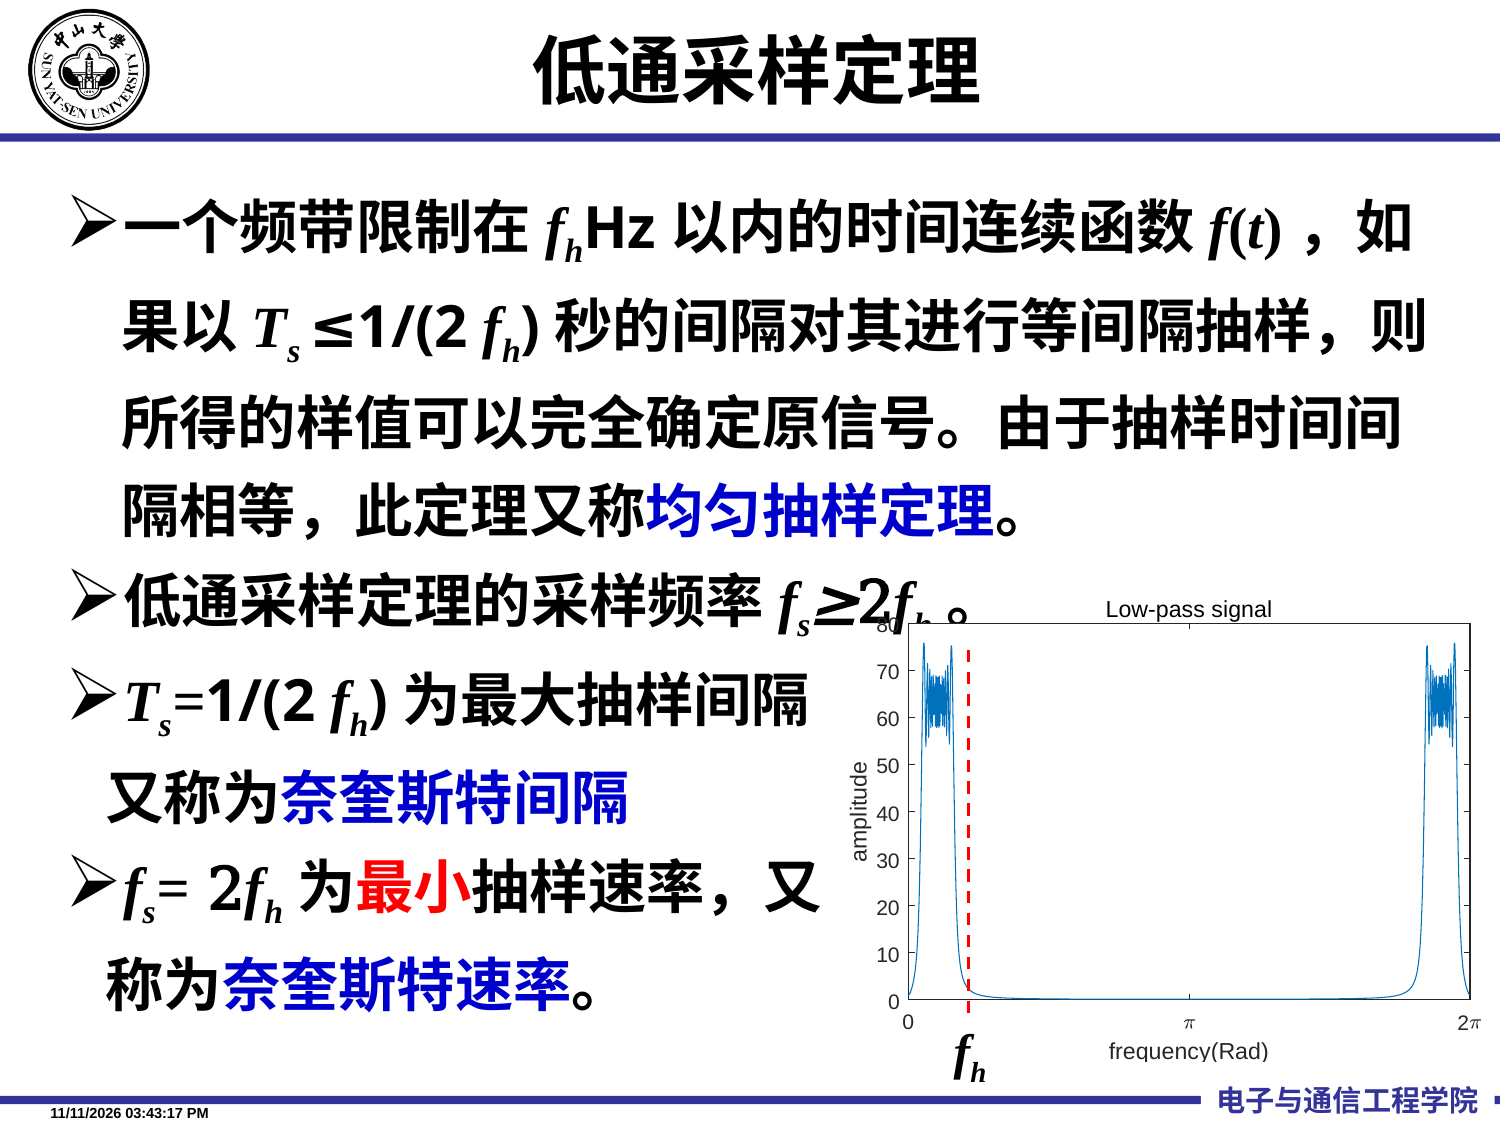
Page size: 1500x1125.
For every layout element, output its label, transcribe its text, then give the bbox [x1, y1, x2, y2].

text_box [937, 649, 1004, 1089]
picture [28, 8, 150, 131]
list 一个频带限制在fhHz以内的时间连续函数f(t)，如果以Ts ≤1/(2 fh)秒的间隔对其进行等间隔抽样，则所得的样值可以完全确定原信号。由于抽样时间间隔相等，此定理又称均匀抽样定理。 低通采样定理的采样频率fs≥2fh。 Ts=1/(2 fh)为最大抽样间隔 又称为奈奎斯特间隔 fs= 2fh为最小抽样速率，又 称为奈奎斯特速率。 [50, 162, 1450, 1075]
title 低通采样定理 [174, 0, 1338, 138]
picture [824, 587, 1500, 1062]
